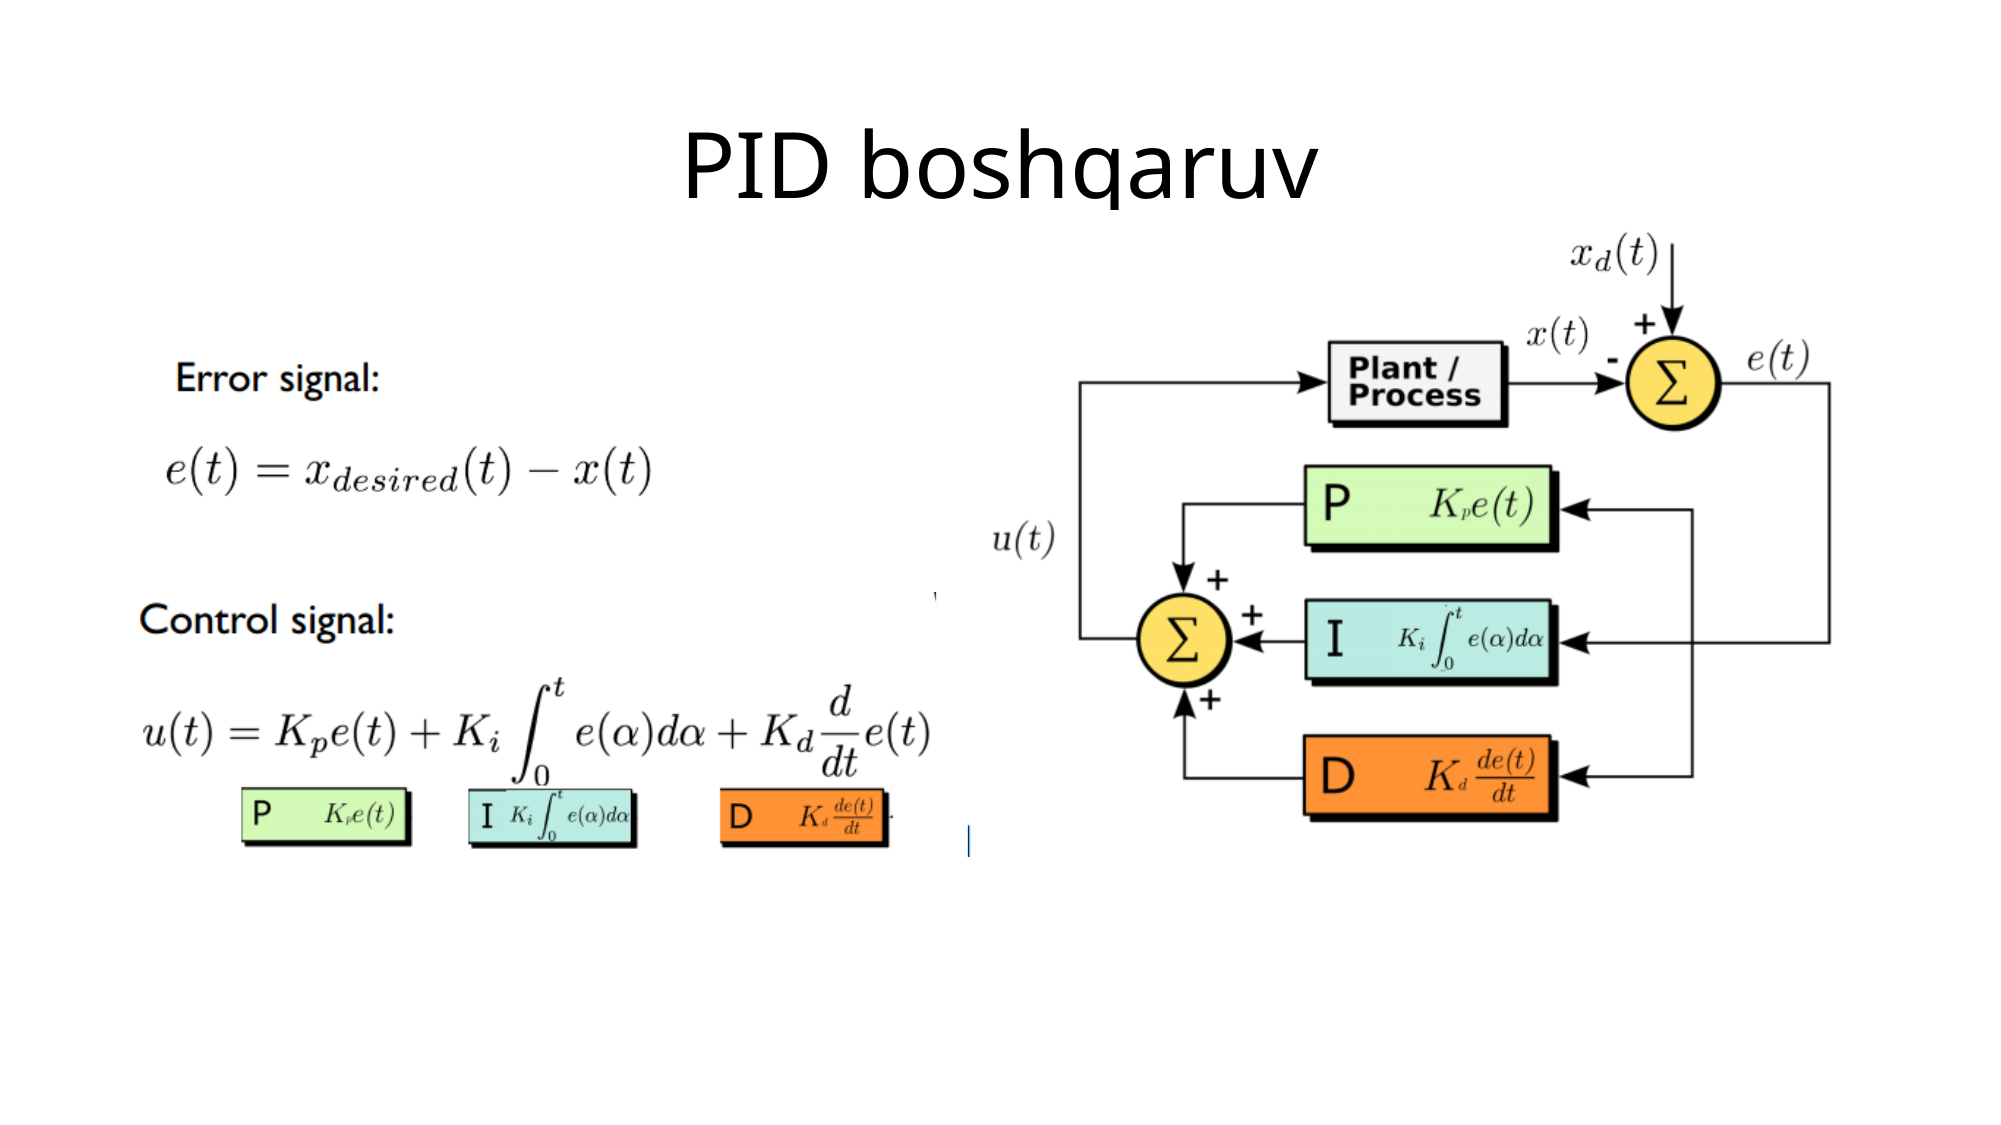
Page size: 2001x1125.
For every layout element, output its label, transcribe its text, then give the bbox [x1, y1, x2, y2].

picture [967, 210, 1905, 857]
title PID boshqaruv [137, 59, 1863, 278]
picture [110, 592, 937, 857]
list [137, 330, 705, 533]
